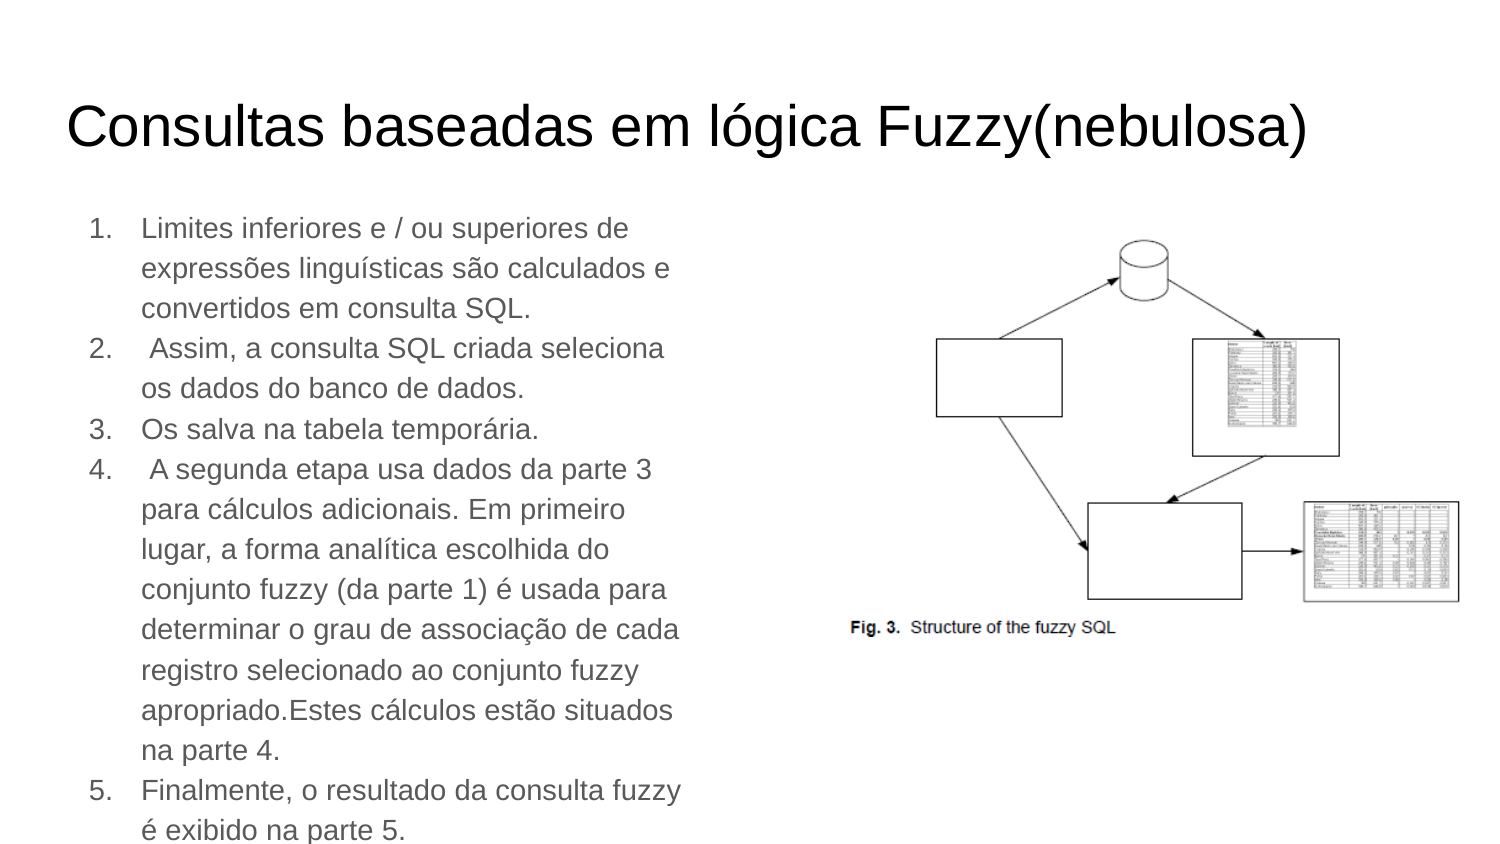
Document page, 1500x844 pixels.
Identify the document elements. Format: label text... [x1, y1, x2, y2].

picture [792, 225, 1484, 637]
list Limites inferiores e / ou superiores de expressões linguísticas são calculados e convertidos em consulta SQL. Assim, a consulta SQL criada seleciona os dados do banco de dados. Os salva na tabela temporária. A segunda etapa usa dados da parte 3 para cálculos adicionais. Em primeiro lugar, a forma analítica escolhida do conjunto fuzzy (da parte 1) é usada para determinar o grau de associação de cada registro selecionado ao conjunto fuzzy apropriado.Estes cálculos estão situados na parte 4. Finalmente, o resultado da consulta fuzzy é exibido na parte 5. [51, 189, 708, 750]
title Consultas baseadas em lógica Fuzzy(nebulosa) [51, 72, 1449, 167]
